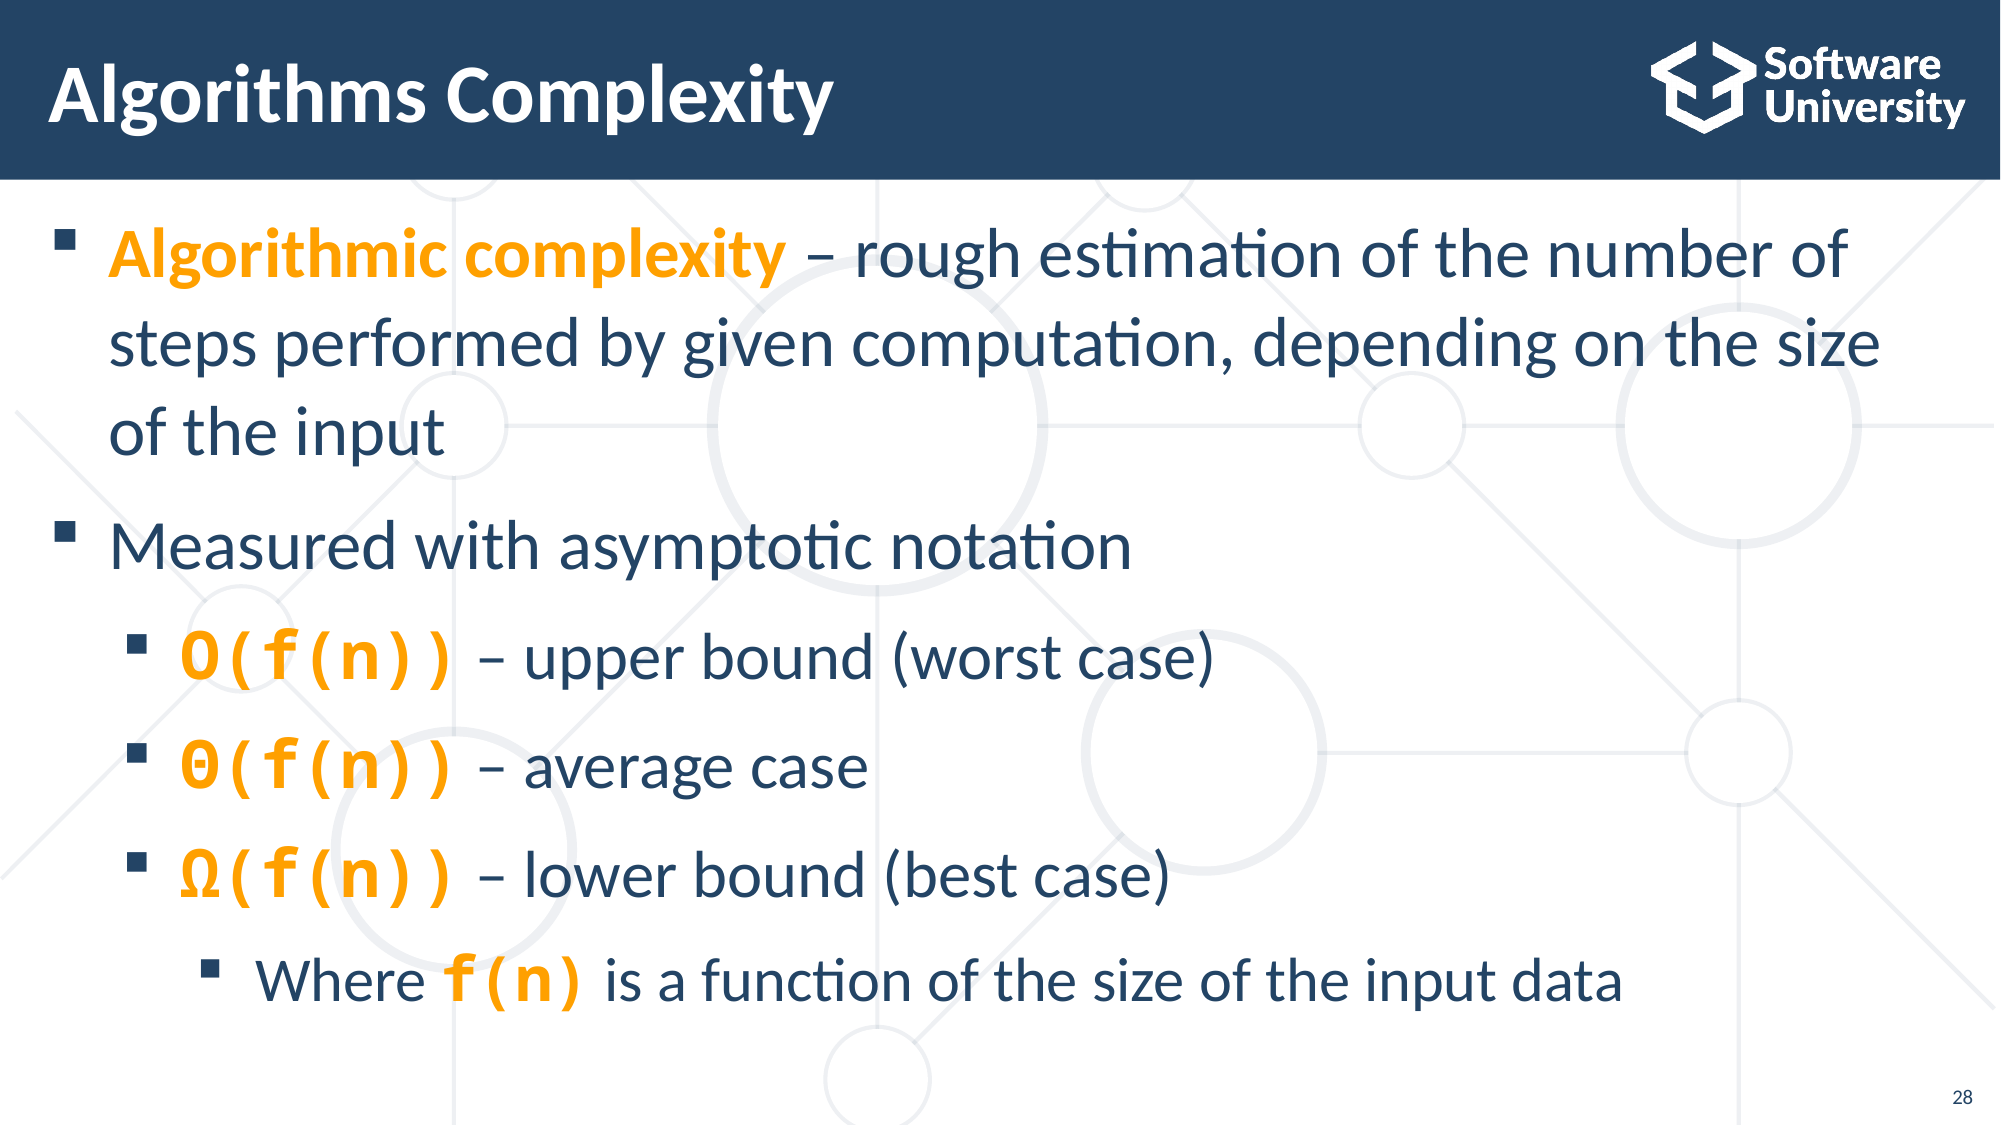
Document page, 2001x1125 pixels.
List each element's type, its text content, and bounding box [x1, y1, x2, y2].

list Algorithmic complexity – rough estimation of the number of steps performed by given computation, depending on the size of the input Measured with asymptotic notation O(f(n)) – upper bound (worst case) Θ(f(n)) – average case Ω(f(n)) – lower bound (best case) Where f(n) is a function of the size of the input data [31, 196, 1970, 1104]
picture [1651, 41, 1966, 134]
slide_number 28 [1927, 1067, 1989, 1117]
title Algorithms Complexity [31, 16, 1625, 162]
